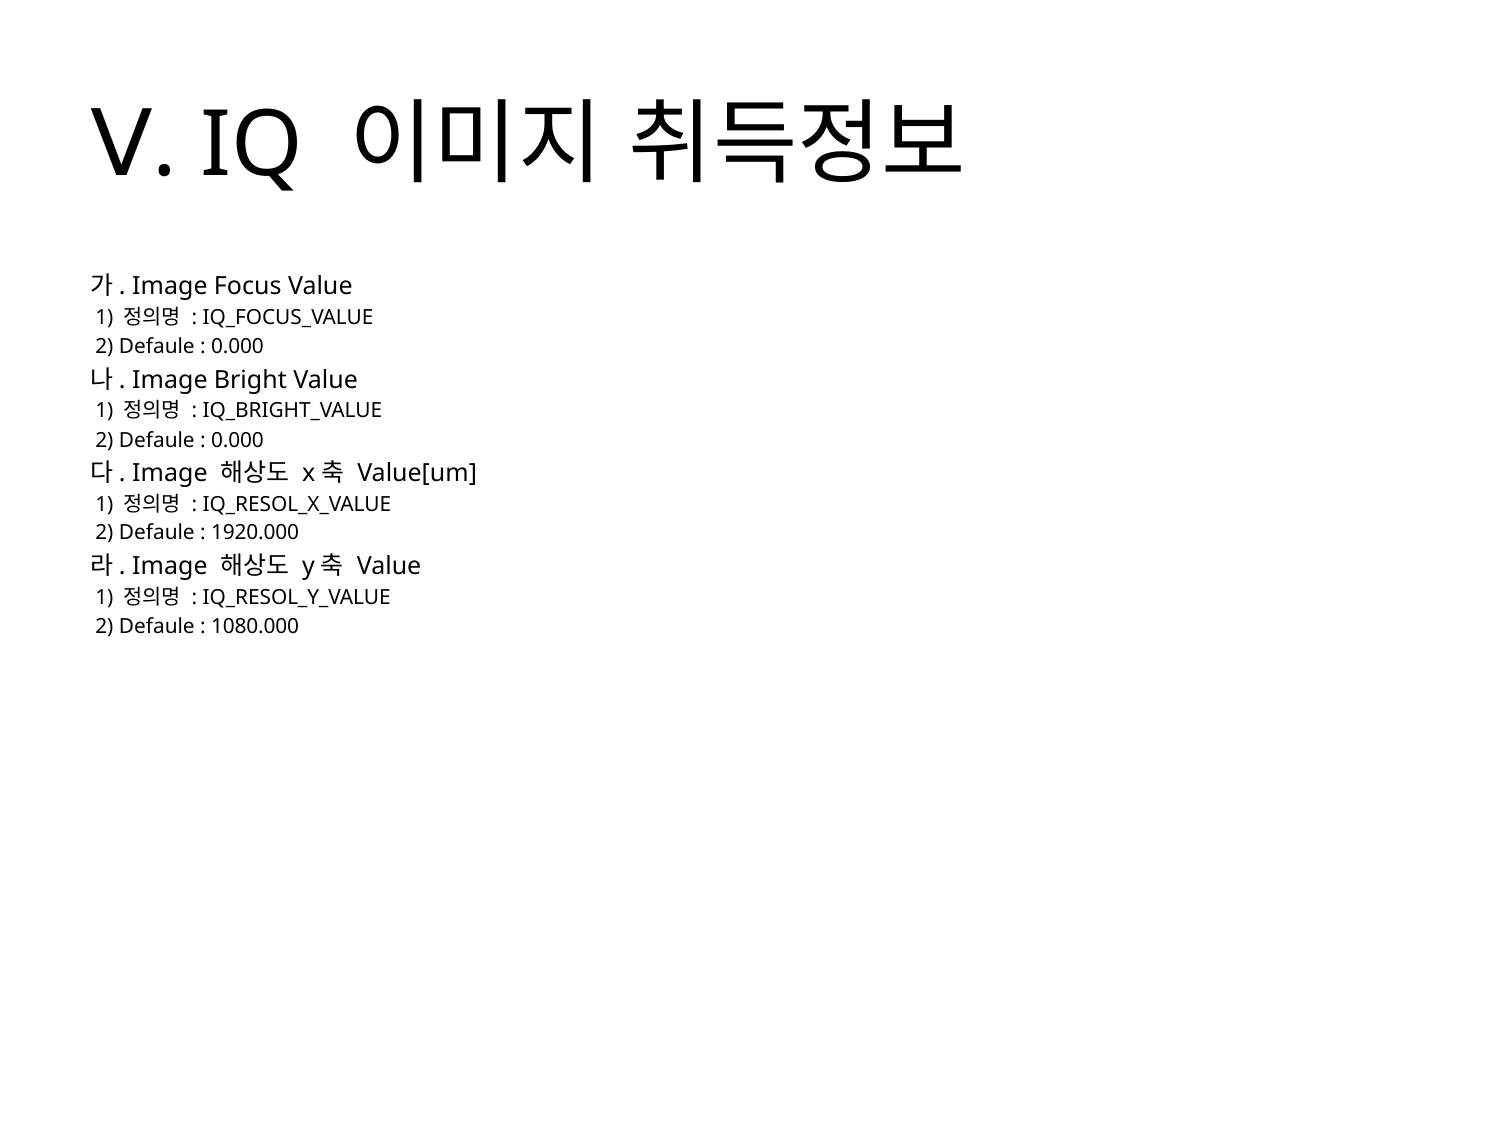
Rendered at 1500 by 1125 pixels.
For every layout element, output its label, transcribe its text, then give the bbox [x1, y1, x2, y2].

title Ⅴ. IQ 이미지 취득정보 [75, 45, 1425, 233]
list 가. Image Focus Value 1) 정의명 : IQ_FOCUS_VALUE 2) Defaule : 0.000 나. Image Bright Value 1) 정의명 : IQ_BRIGHT_VALUE 2) Defaule : 0.000 다. Image 해상도 x축 Value[um] 1) 정의명 : IQ_RESOL_X_VALUE 2) Defaule : 1920.000 라. Image 해상도 y축 Value 1) 정의명 : IQ_RESOL_Y_VALUE 2) Defaule : 1080.000 [75, 262, 1425, 1005]
